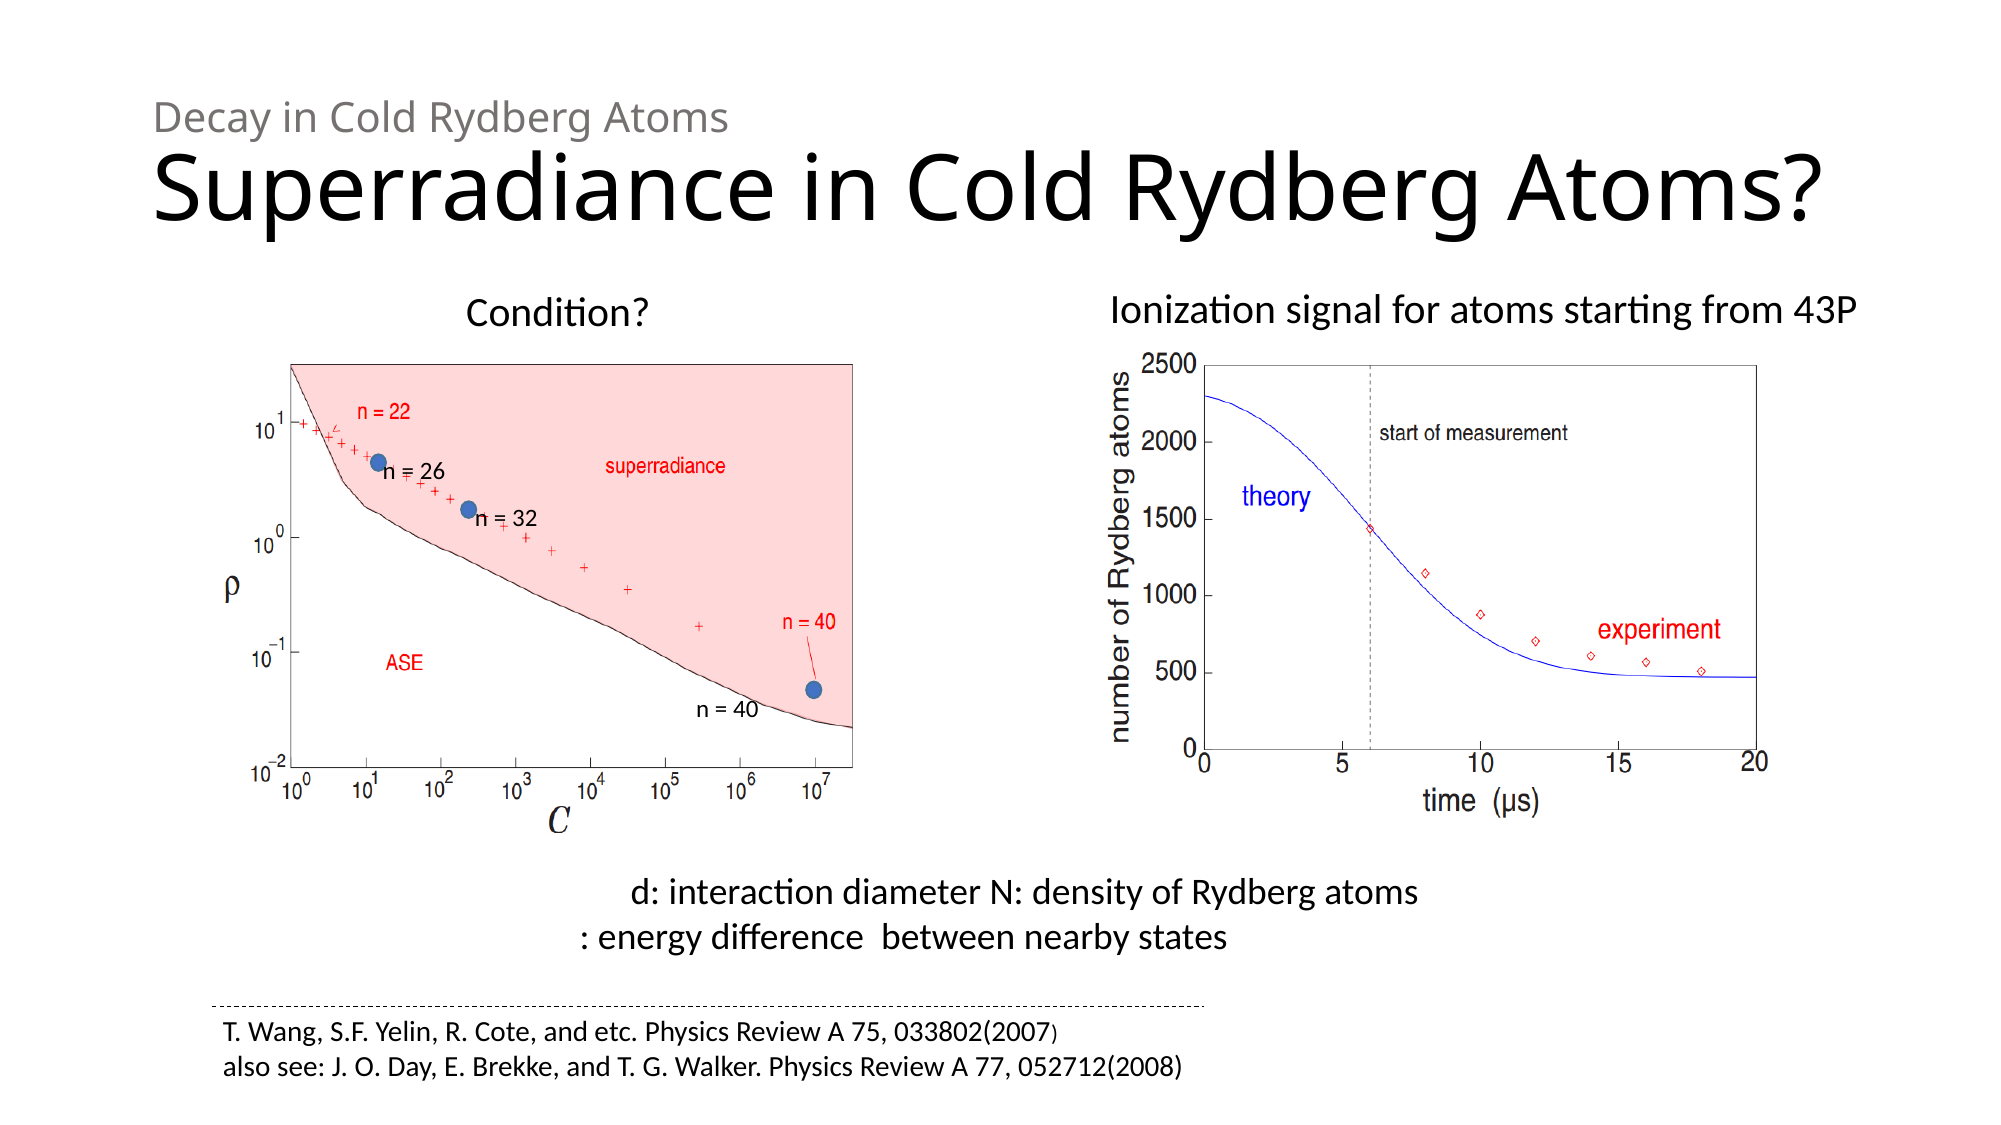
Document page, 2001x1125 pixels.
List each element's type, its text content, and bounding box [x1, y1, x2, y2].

text_box T. Wang, S.F. Yelin, R. Cote, and etc. Physics Review A 75, 033802(2007) also see: J. O. Day, E. Brekke, and T. G. Walker. Physics Review A 77, 052712(2008) [208, 1004, 1199, 1090]
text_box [370, 447, 822, 733]
text_box Condition? [451, 277, 666, 332]
picture [1101, 329, 1791, 823]
text_box Ionization signal for atoms starting from 43P [1095, 274, 1873, 340]
title Decay in Cold Rydberg Atoms Superradiance in Cold Rydberg Atoms? [137, 59, 1863, 278]
picture [213, 332, 904, 844]
